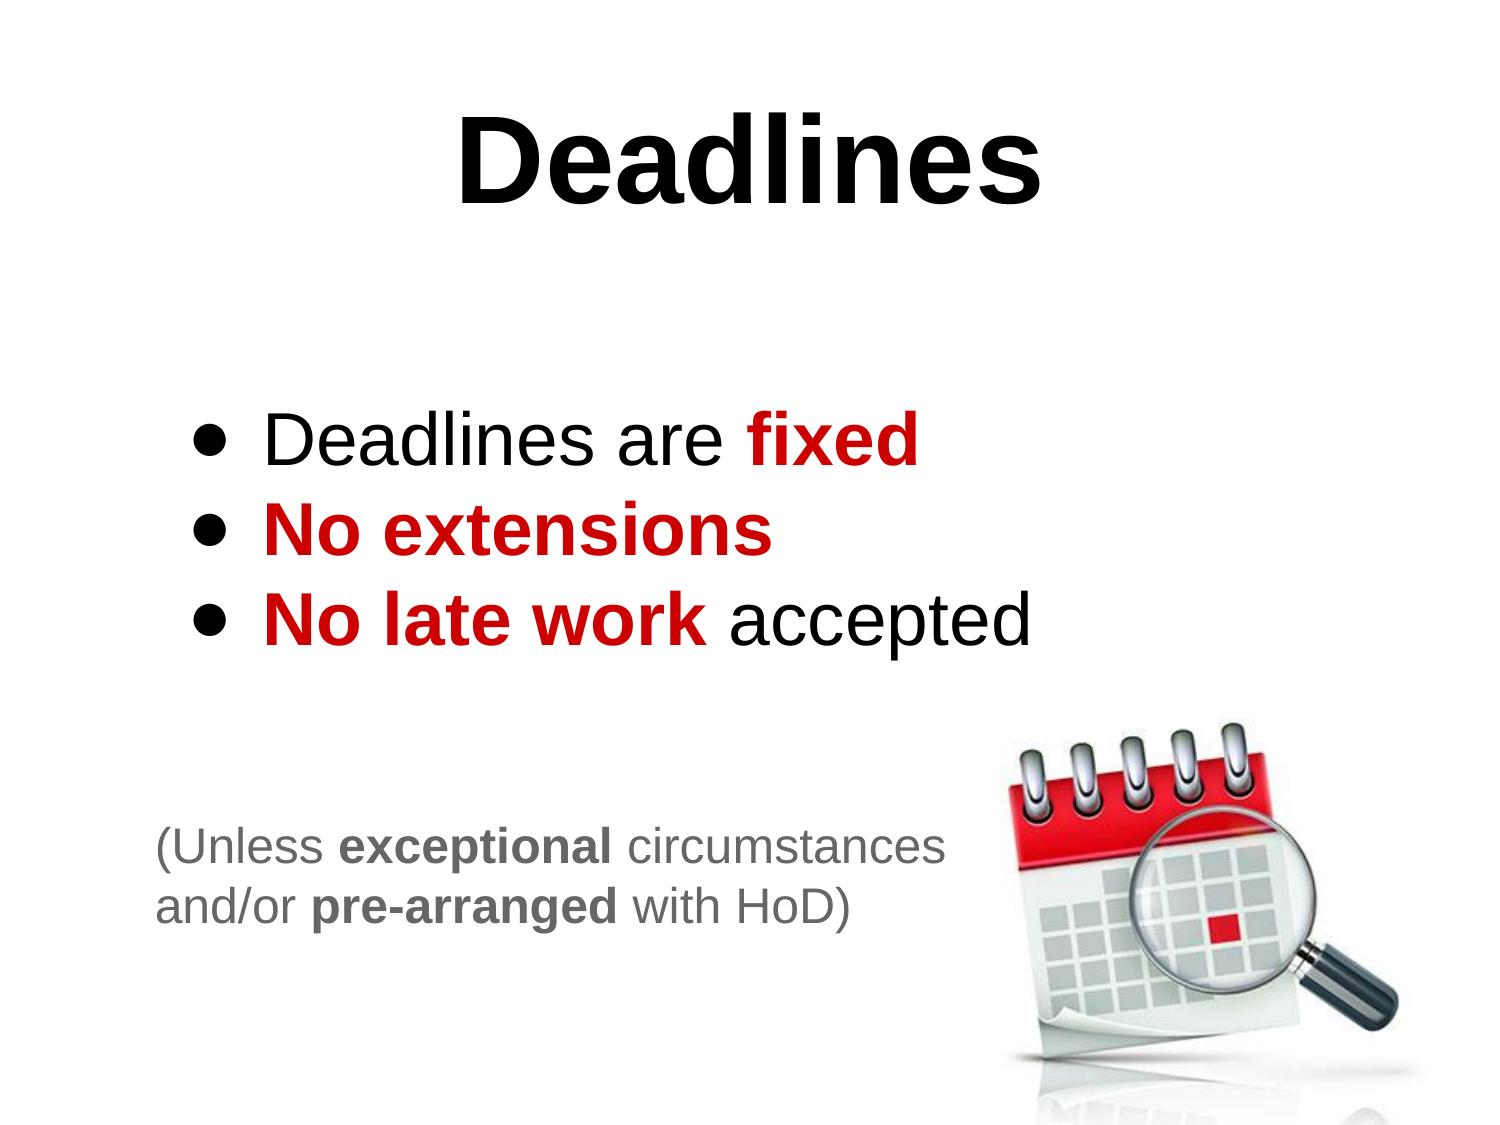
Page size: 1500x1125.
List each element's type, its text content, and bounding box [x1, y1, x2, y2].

title Deadlines are fixed No extensions No late work accepted [172, 357, 1390, 694]
title Deadlines [51, 26, 1449, 280]
text_box (Unless exceptional circumstances and/or pre-arranged with HoD) [139, 789, 973, 956]
picture [978, 717, 1433, 1125]
